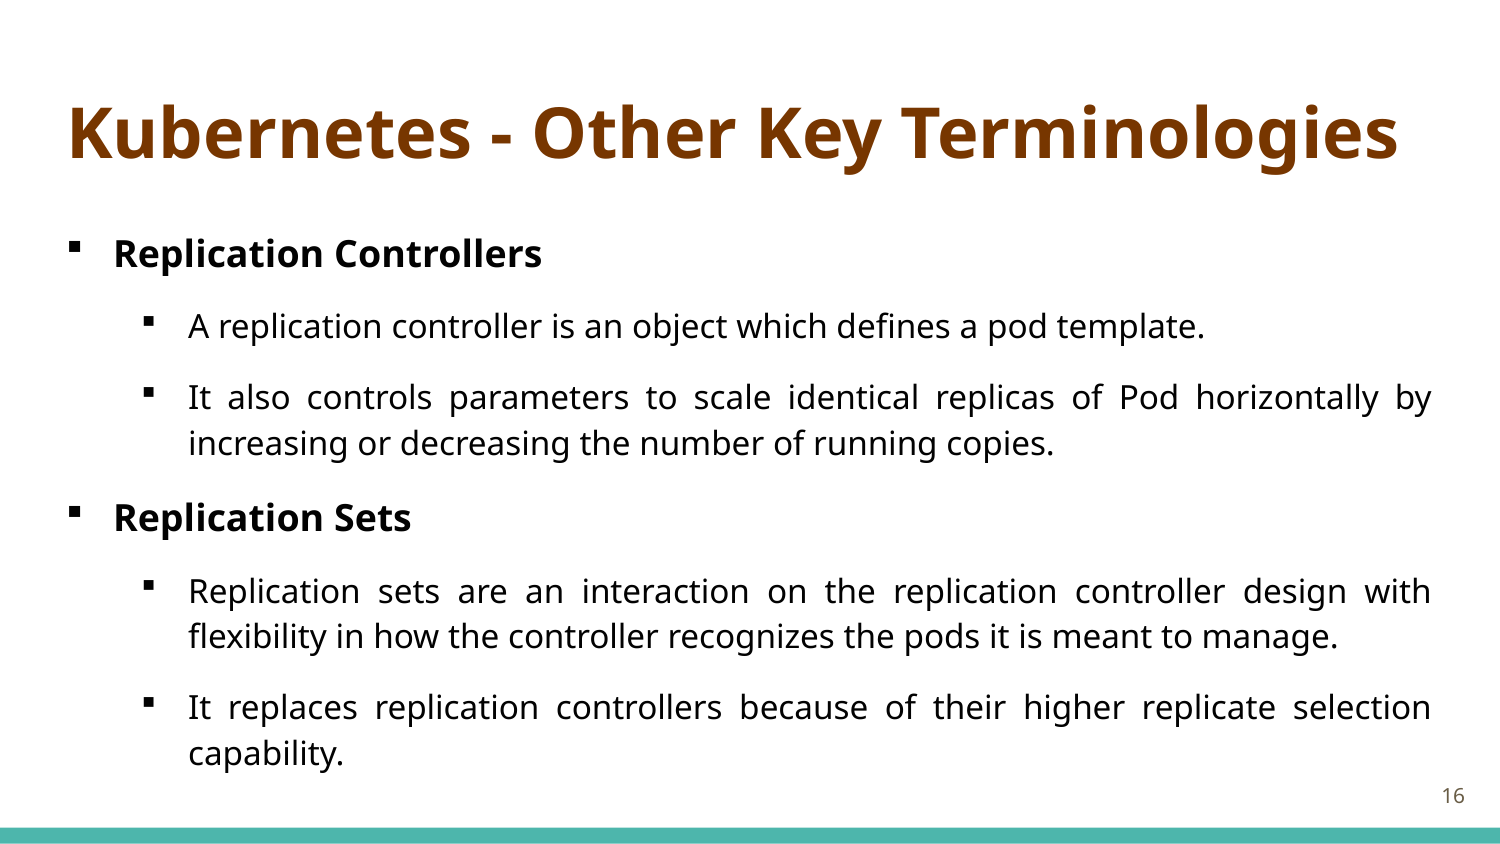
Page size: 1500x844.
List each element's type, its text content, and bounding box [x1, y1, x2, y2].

list Replication Controllers A replication controller is an object which defines a pod template. It also controls parameters to scale identical replicas of Pod horizontally by increasing or decreasing the number of running copies. Replication Sets Replication sets are an interaction on the replication controller design with flexibility in how the controller recognizes the pods it is meant to manage. It replaces replication controllers because of their higher replicate selection capability. [51, 207, 1449, 812]
title Kubernetes - Other Key Terminologies [51, 72, 1449, 189]
slide_number 16 [1389, 764, 1480, 830]
